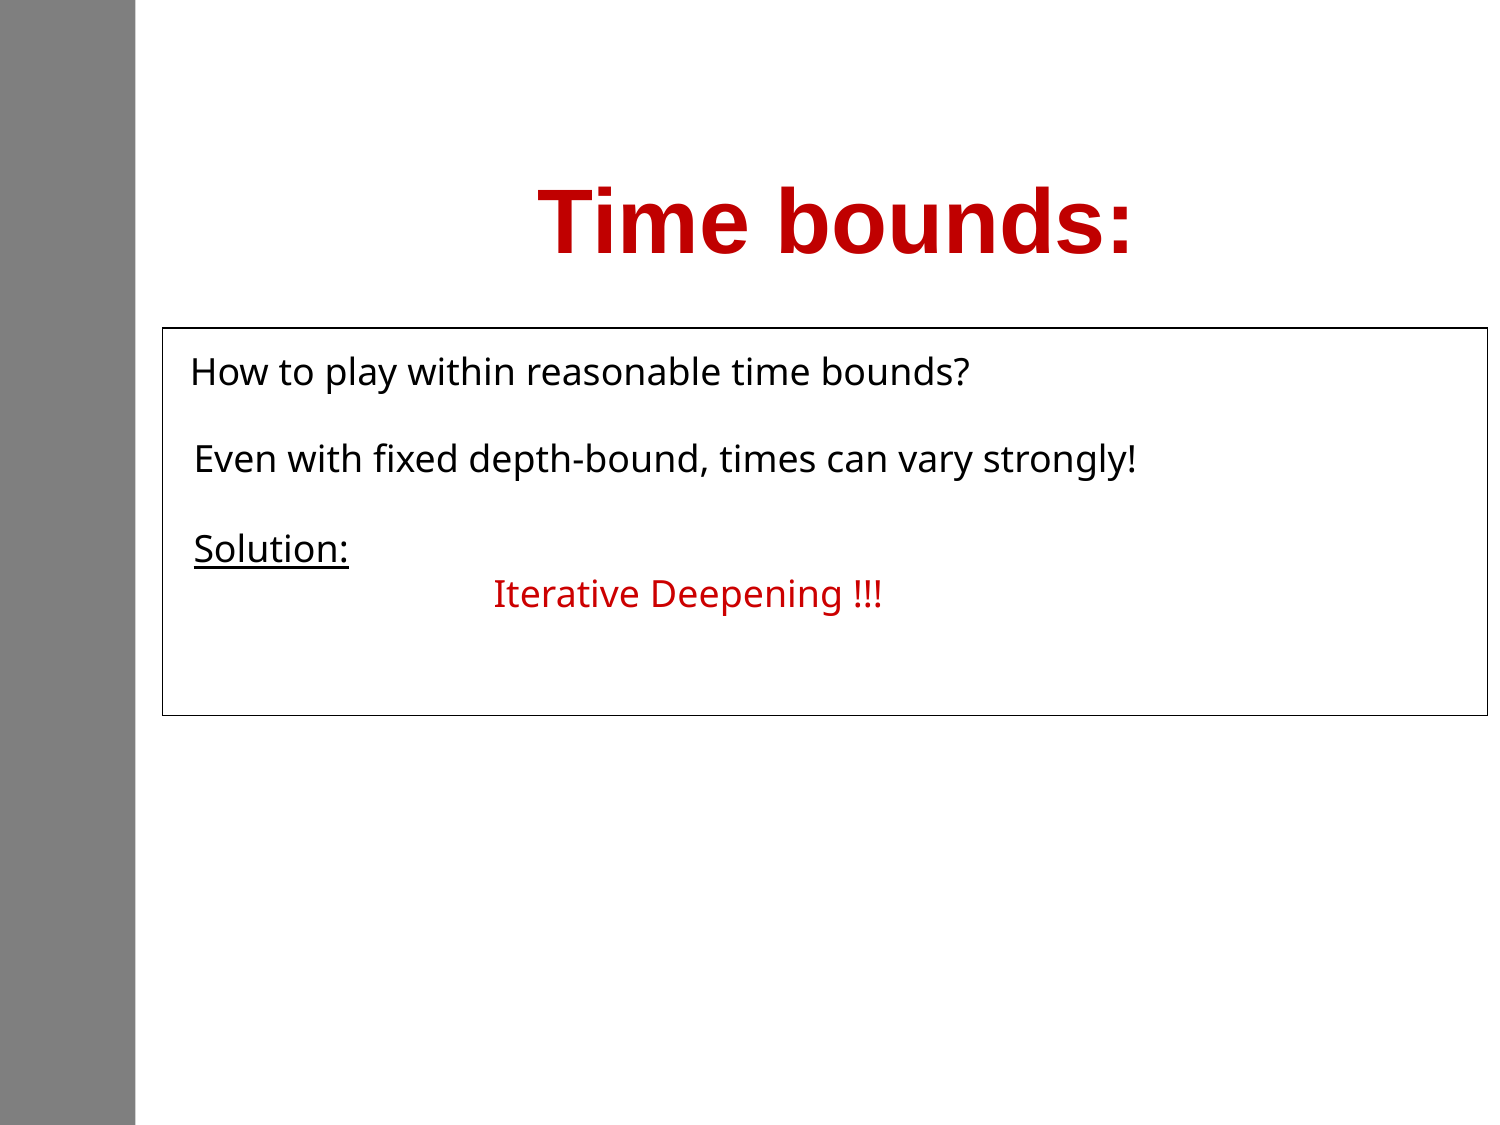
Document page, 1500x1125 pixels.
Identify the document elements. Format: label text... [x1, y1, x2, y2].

title Time bounds: [162, 123, 1500, 311]
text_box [162, 327, 1488, 716]
